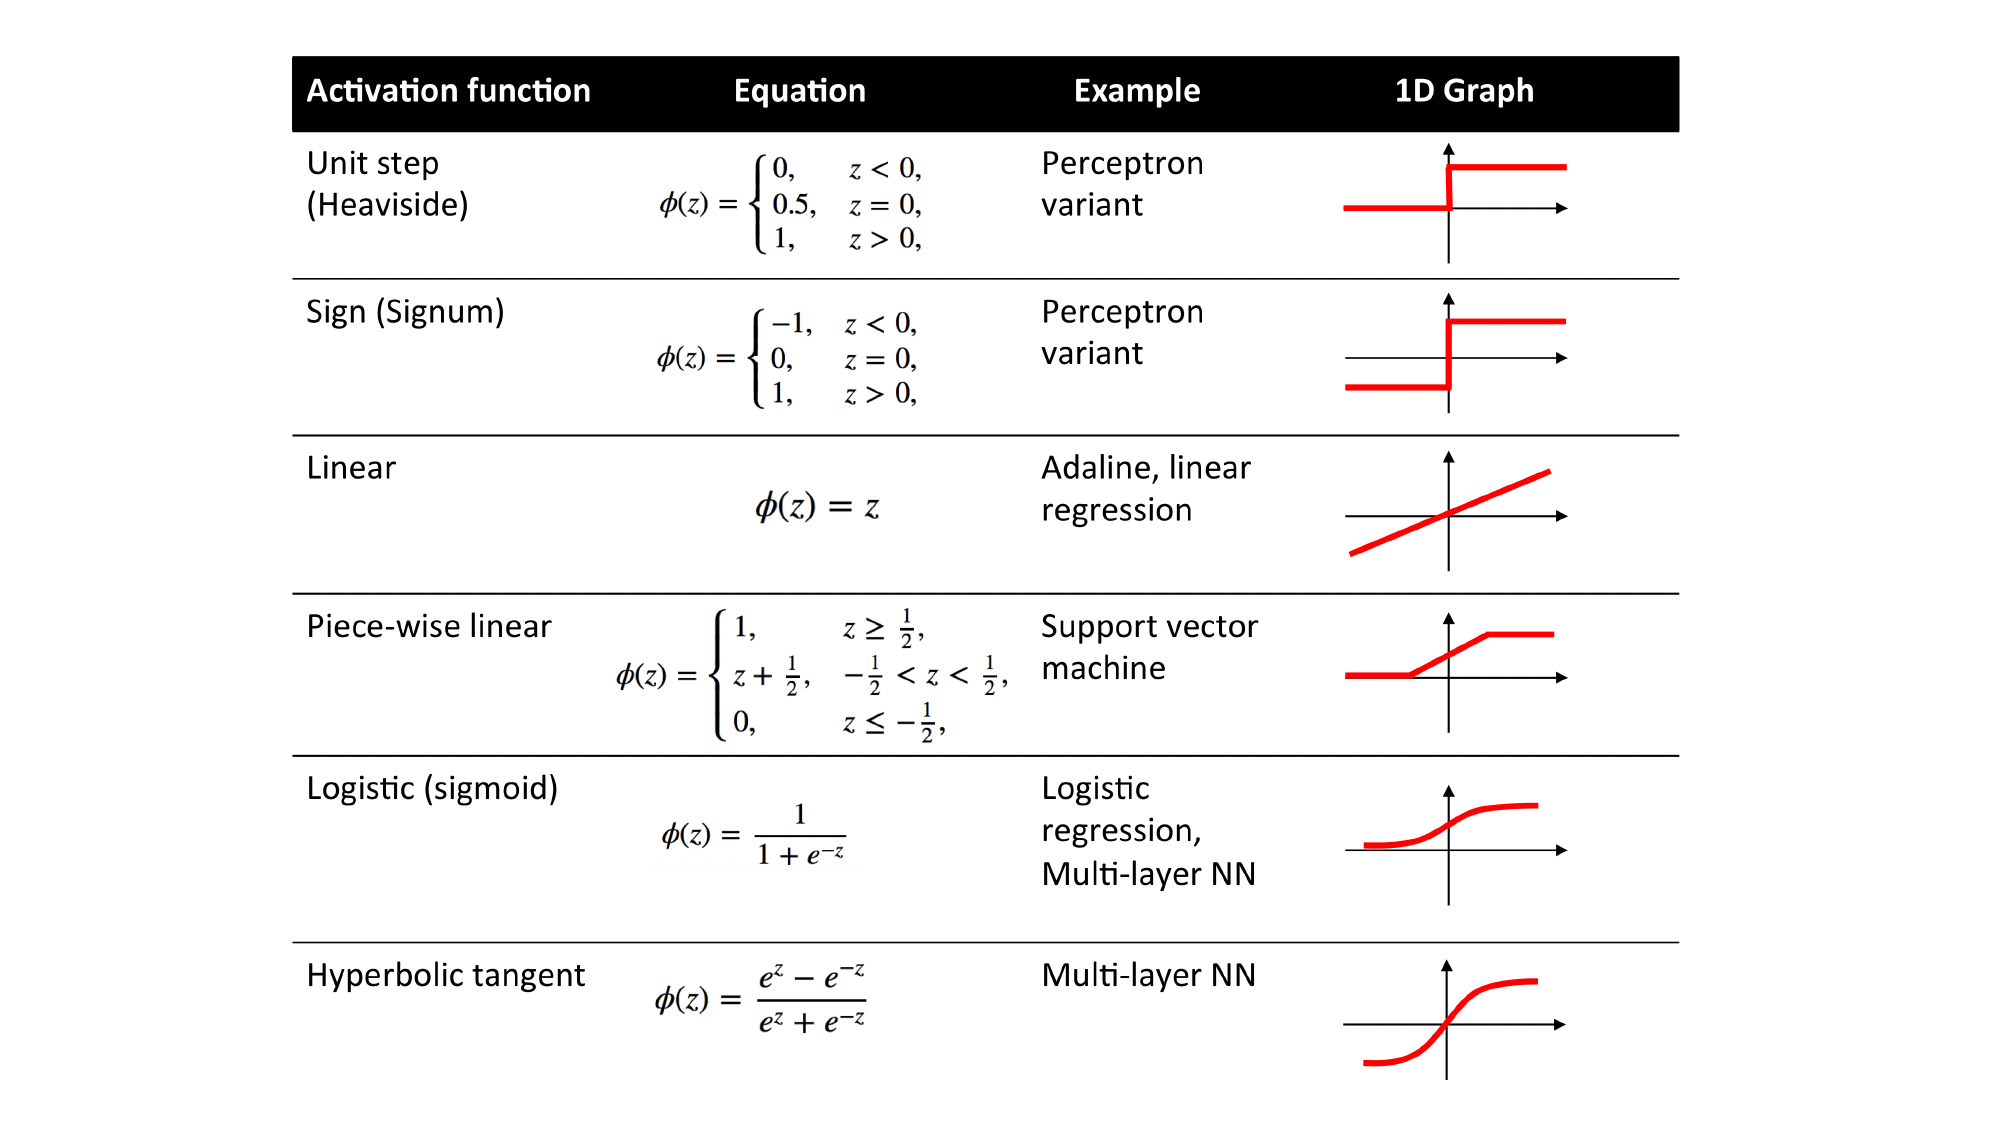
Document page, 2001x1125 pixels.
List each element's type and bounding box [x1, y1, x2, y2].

list [273, 26, 1710, 1103]
